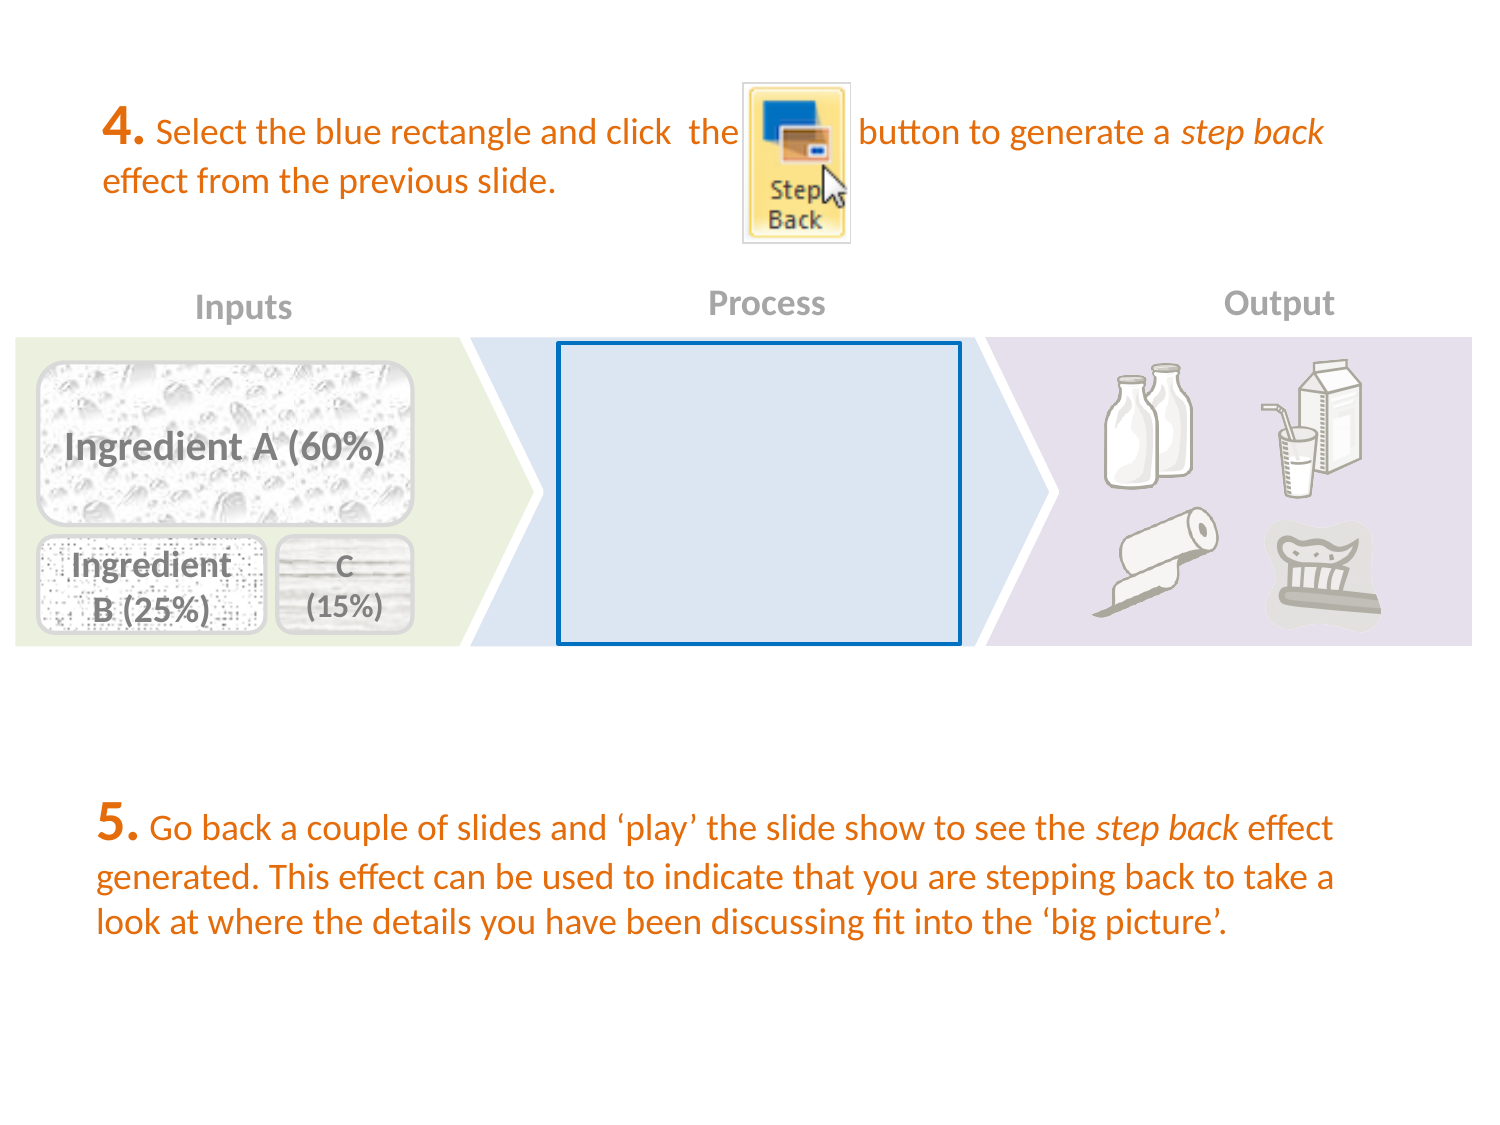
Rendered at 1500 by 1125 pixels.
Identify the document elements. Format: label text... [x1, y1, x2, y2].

text_box Ingredient B (25%) [36, 534, 268, 635]
text_box [463, 330, 1057, 654]
text_box Inputs [112, 274, 375, 335]
picture [1102, 362, 1194, 493]
picture [1263, 520, 1383, 633]
text_box C (15%) [275, 534, 415, 635]
text_box Output [1148, 271, 1411, 331]
picture [1090, 506, 1221, 620]
text_box [980, 331, 1479, 653]
text_box 5. Go back a couple of slides and ‘play’ the slide show to see the step back effect generated. This effect can be used to indicate that you are stepping back to take a look at where the details you have been discussing fit into the ‘big picture’. [81, 774, 1394, 950]
picture [1261, 357, 1363, 500]
text_box [556, 341, 962, 646]
text_box Process [635, 271, 899, 331]
text_box Ingredient A (60%) [36, 360, 415, 528]
text_box [8, 330, 542, 654]
text_box 4. Select the blue rectangle and click the button to generate a step back effect from the previous slide. [87, 78, 1400, 209]
picture [743, 83, 851, 243]
